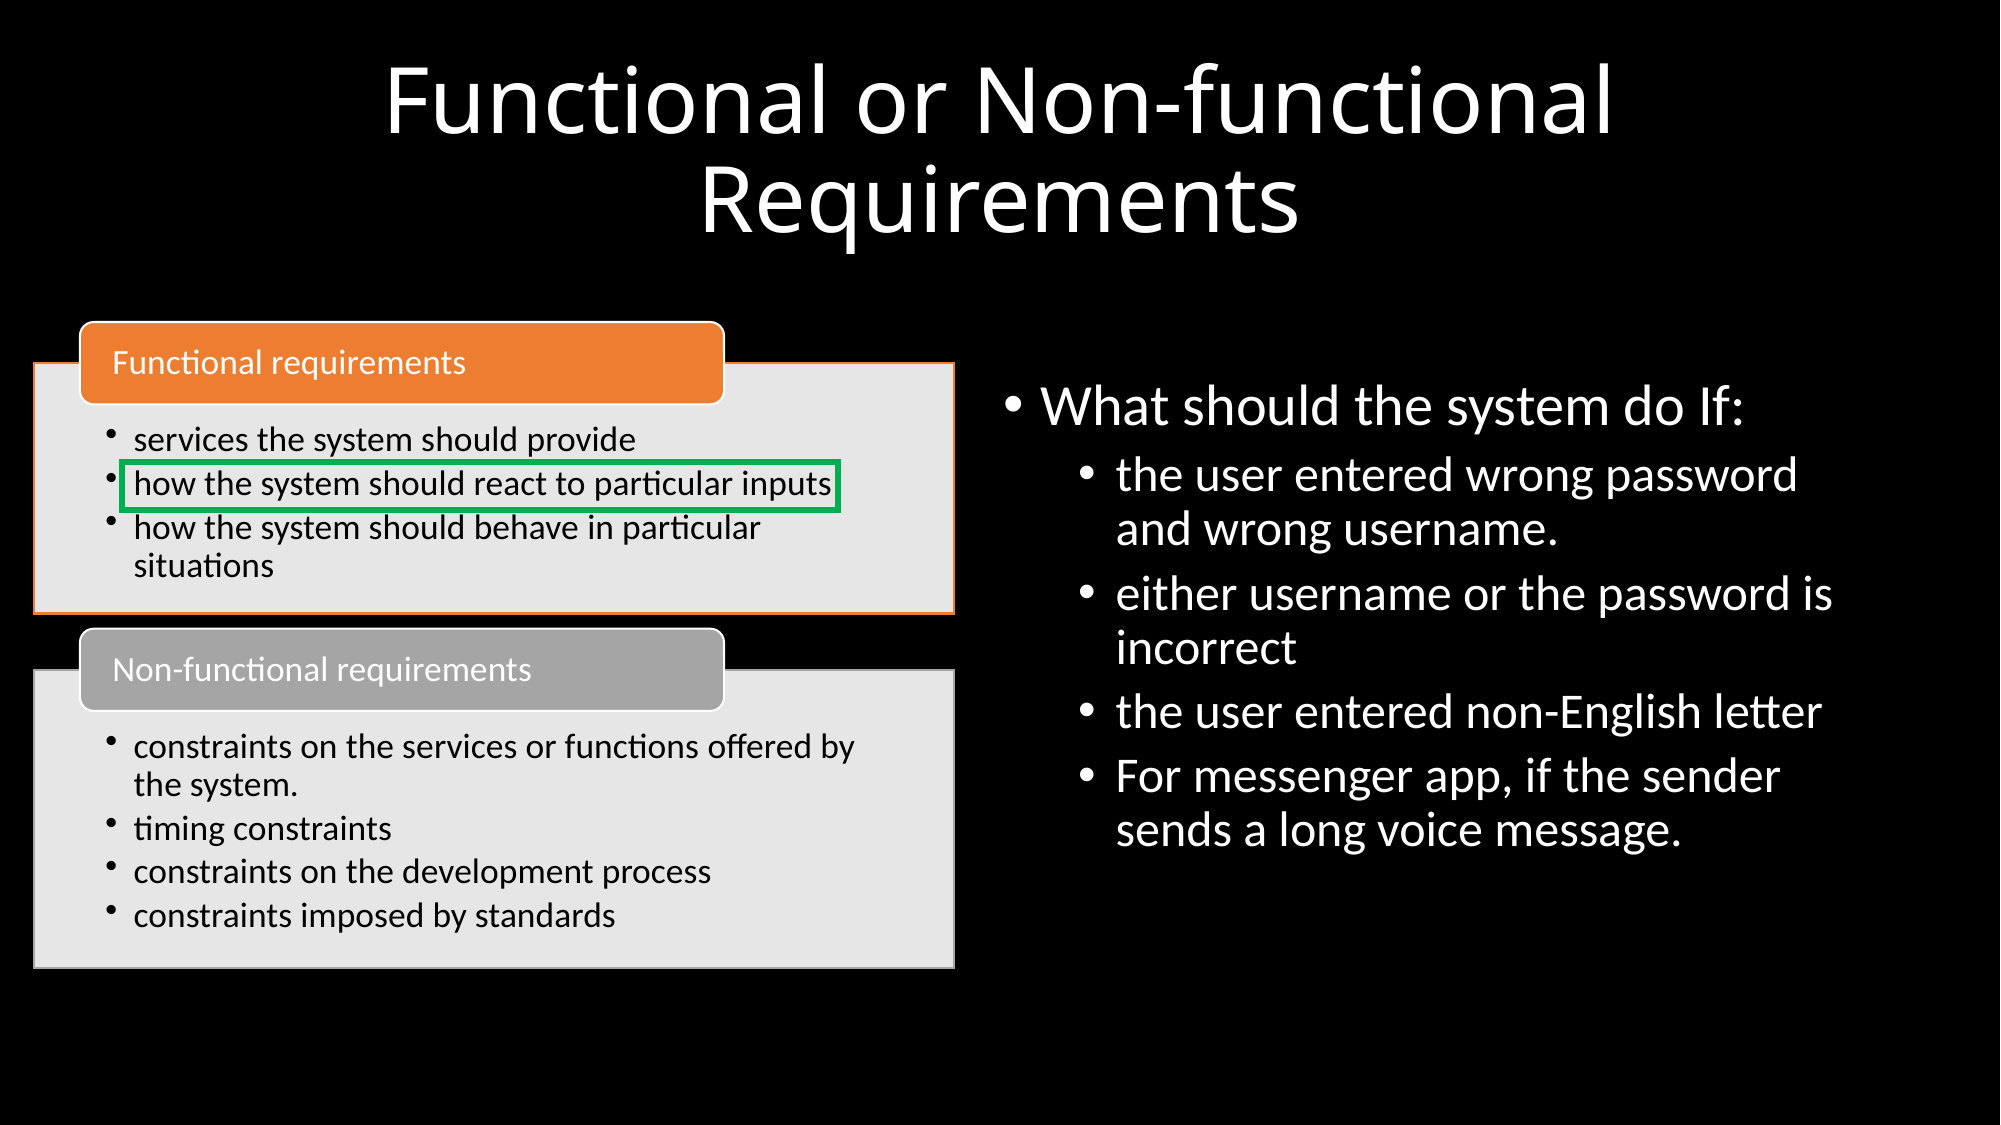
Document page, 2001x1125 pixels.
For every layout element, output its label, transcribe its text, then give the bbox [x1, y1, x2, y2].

list What should the system do If: the user entered wrong password and wrong username. either username or the password is incorrect the user entered non-English letter For messenger app, if the sender sends a long voice message. [988, 277, 1863, 1014]
title Functional or Non-functional Requirements [137, 45, 1863, 263]
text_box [33, 312, 955, 978]
